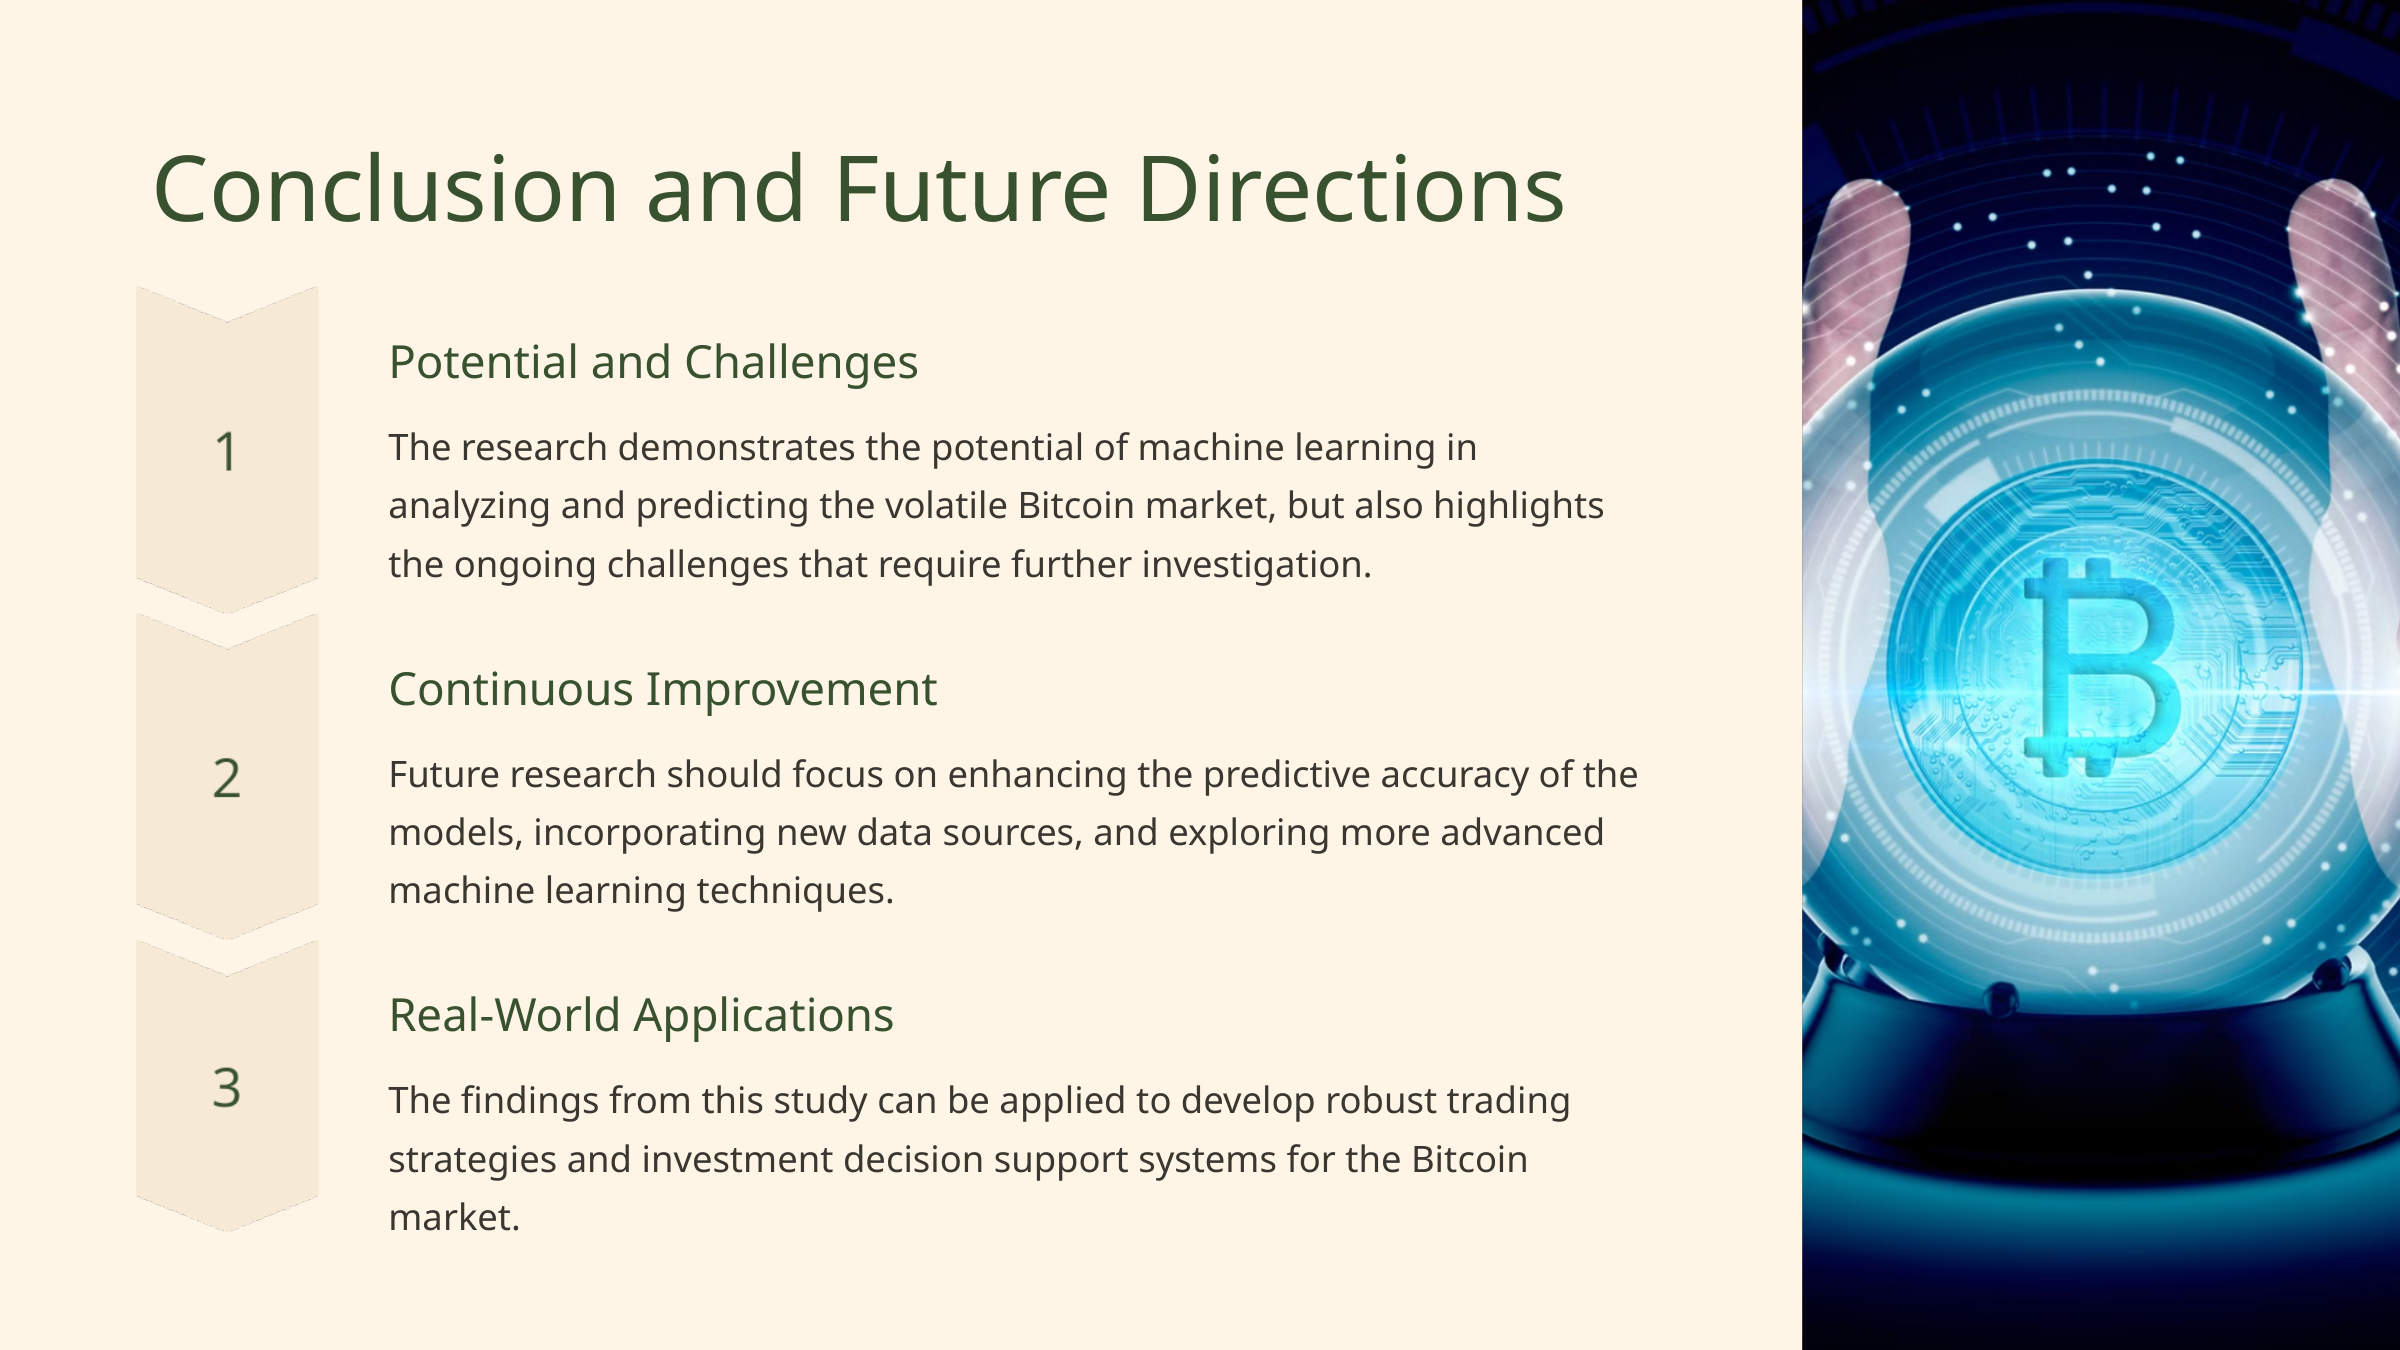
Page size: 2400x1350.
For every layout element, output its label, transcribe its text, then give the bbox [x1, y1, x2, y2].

text_box Future research should focus on enhancing the predictive accuracy of the models, incorporating new data sources, and exploring more advanced machine learning techniques. [373, 728, 1664, 904]
text_box Conclusion and Future Directions [136, 118, 1564, 233]
text_box The findings from this study can be applied to develop robust trading strategies and investment decision support systems for the Bitcoin market. [373, 1055, 1664, 1172]
text_box Continuous Improvement [373, 649, 918, 707]
text_box Potential and Challenges [373, 323, 896, 381]
text_box Real-World Applications [373, 976, 886, 1034]
text_box [0, 0, 1801, 1350]
picture [1801, 0, 2400, 1350]
picture [136, 286, 319, 1232]
text_box The research demonstrates the potential of machine learning in analyzing and predicting the volatile Bitcoin market, but also highlights the ongoing challenges that require further investigation. [373, 402, 1664, 577]
